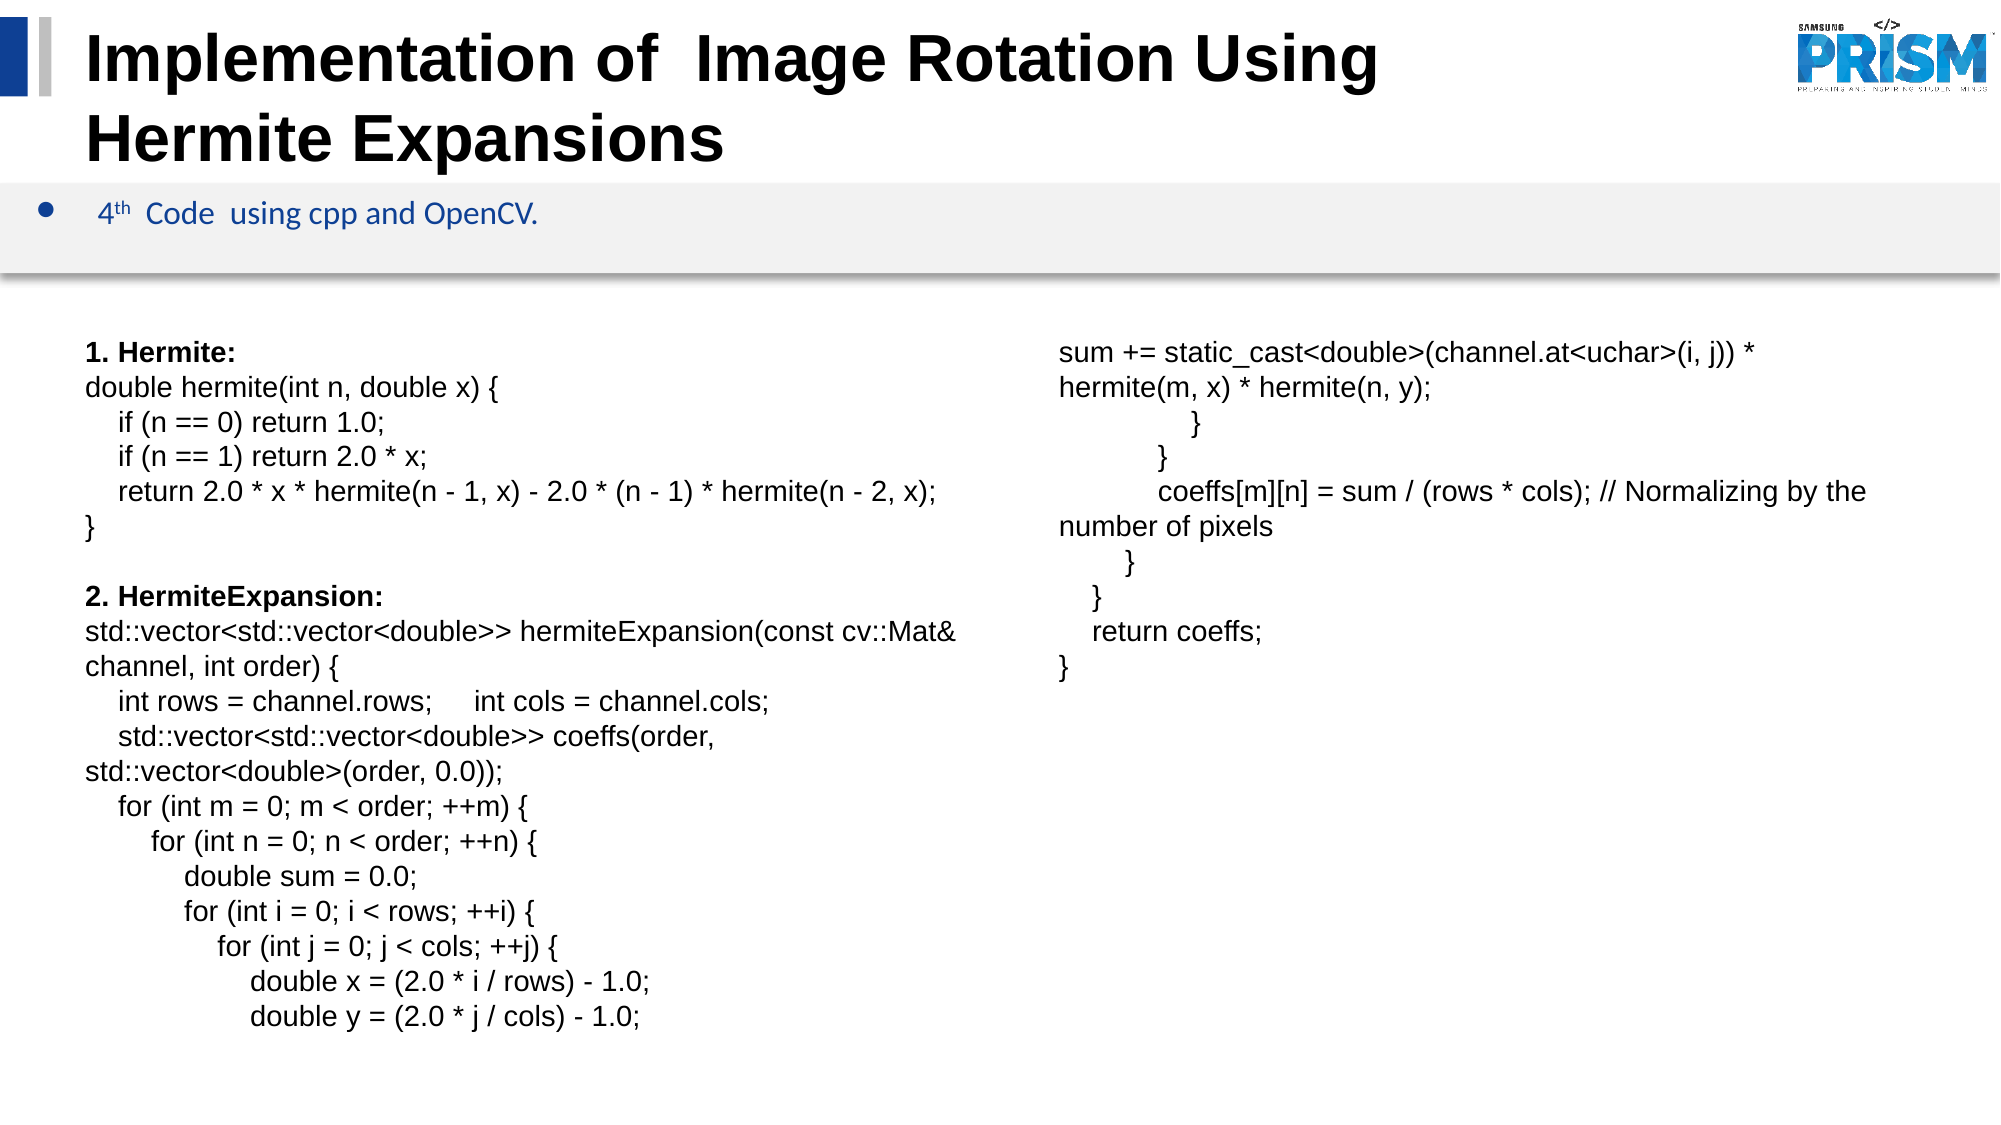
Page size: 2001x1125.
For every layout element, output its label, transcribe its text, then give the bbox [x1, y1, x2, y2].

text_box 4th Code using cpp and OpenCV. [0, 183, 2000, 274]
text_box [39, 17, 52, 97]
picture [1794, 16, 2000, 96]
text_box Implementation of Image Rotation Using Hermite Expansions [70, 7, 1613, 183]
text_box sum += static_cast<double>(channel.at<uchar>(i, j)) * hermite(m, x) * hermite(n, y); } } coeffs[m][n] = sum / (rows * cols); // Normalizing by the number of pixels } } return coeffs; } [1044, 325, 1898, 830]
text_box 1. Hermite: double hermite(int n, double x) { if (n == 0) return 1.0; if (n == 1) return 2.0 * x; return 2.0 * x * hermite(n - 1, x) - 2.0 * (n - 1) * hermite(n - 2, x); } 2. HermiteExpansion: std::vector<std::vector<double>> hermiteExpansion(const cv::Mat& channel, int order) { int rows = channel.rows; int cols = channel.cols; std::vector<std::vector<double>> coeffs(order, std::vector<double>(order, 0.0)); for (int m = 0; m < order; ++m) { for (int n = 0; n < order; ++n) { double sum = 0.0; for (int i = 0; i < rows; ++i) { for (int j = 0; j < cols; ++j) { double x = (2.0 * i / rows) - 1.0; double y = (2.0 * j / cols) - 1.0; [70, 325, 978, 1075]
text_box [0, 17, 28, 97]
